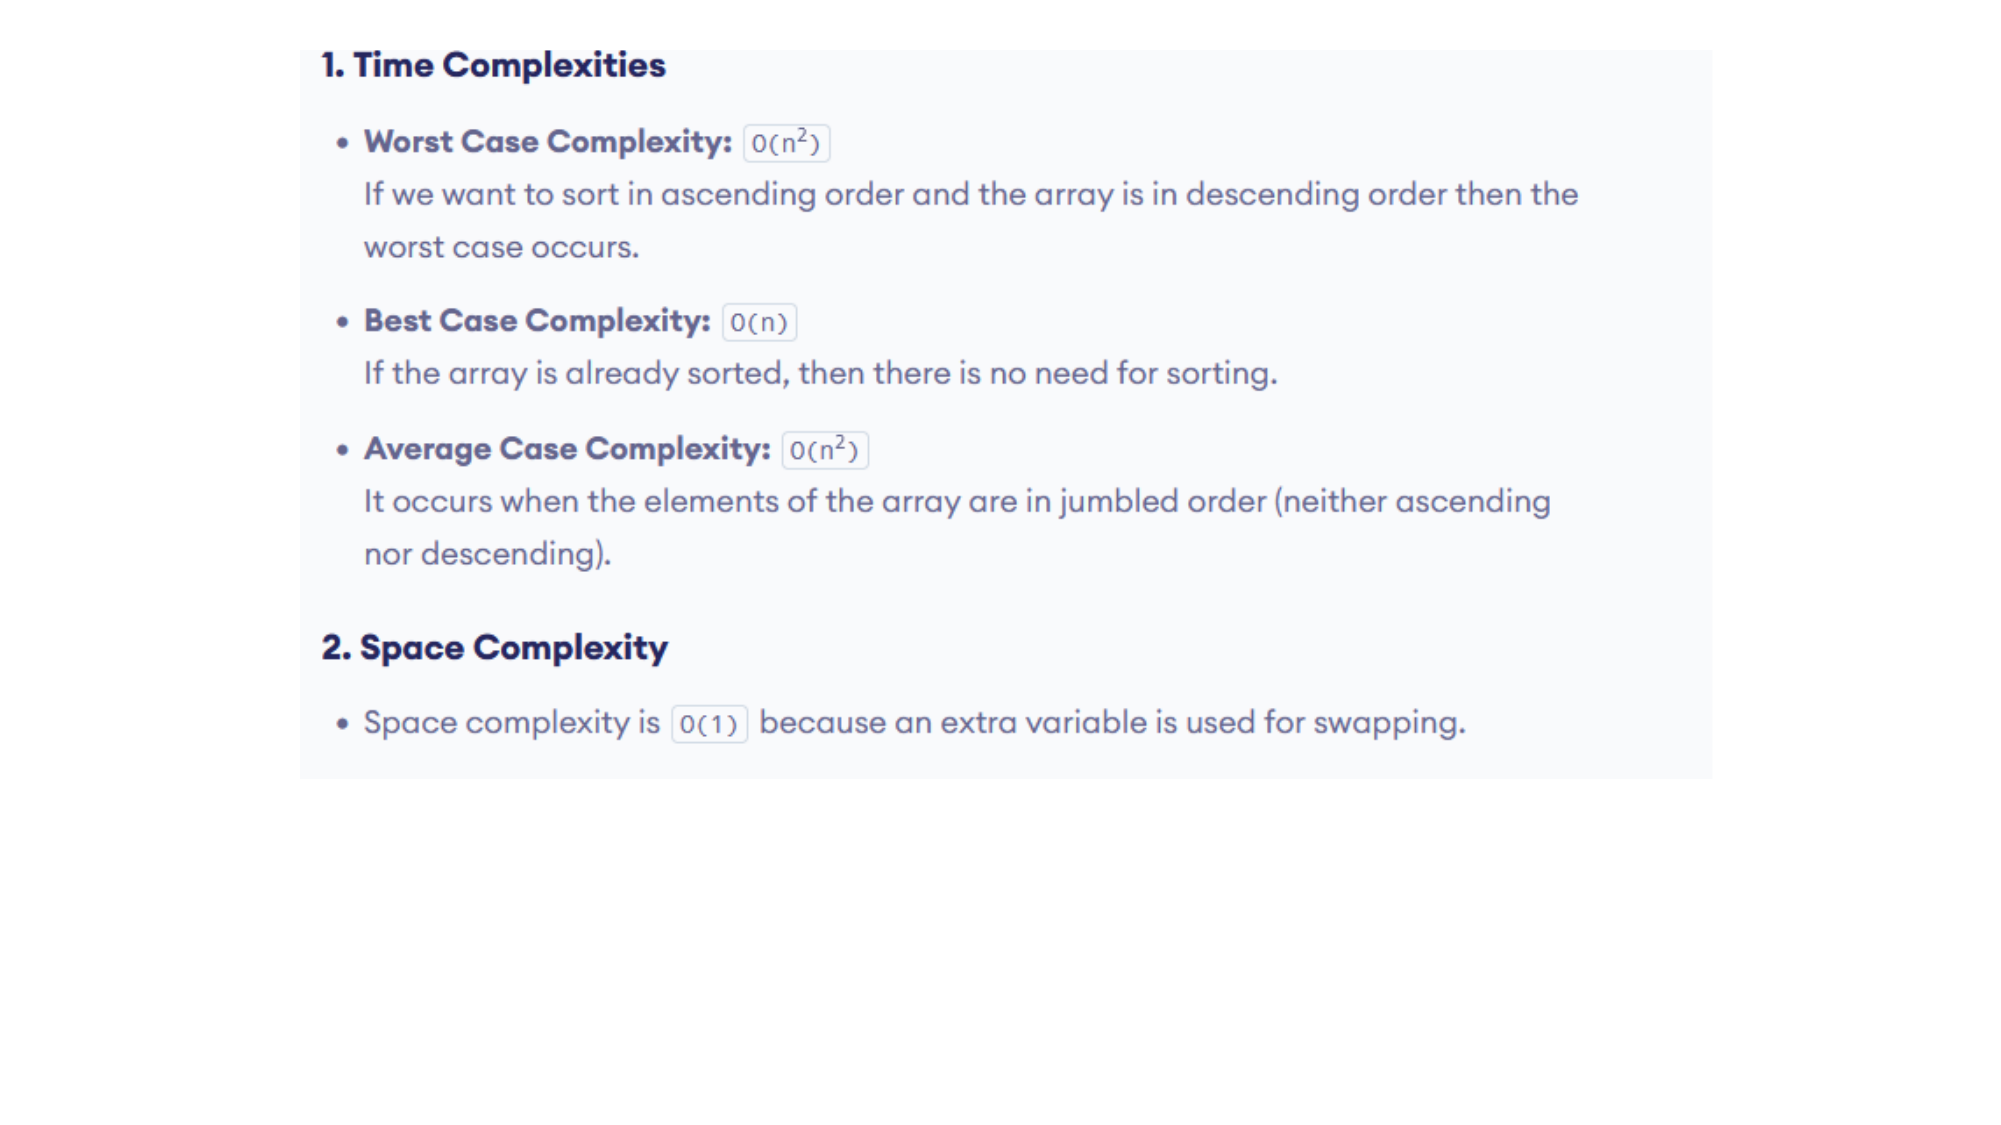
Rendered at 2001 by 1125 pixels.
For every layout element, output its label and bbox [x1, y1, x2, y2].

list [299, 49, 1713, 779]
